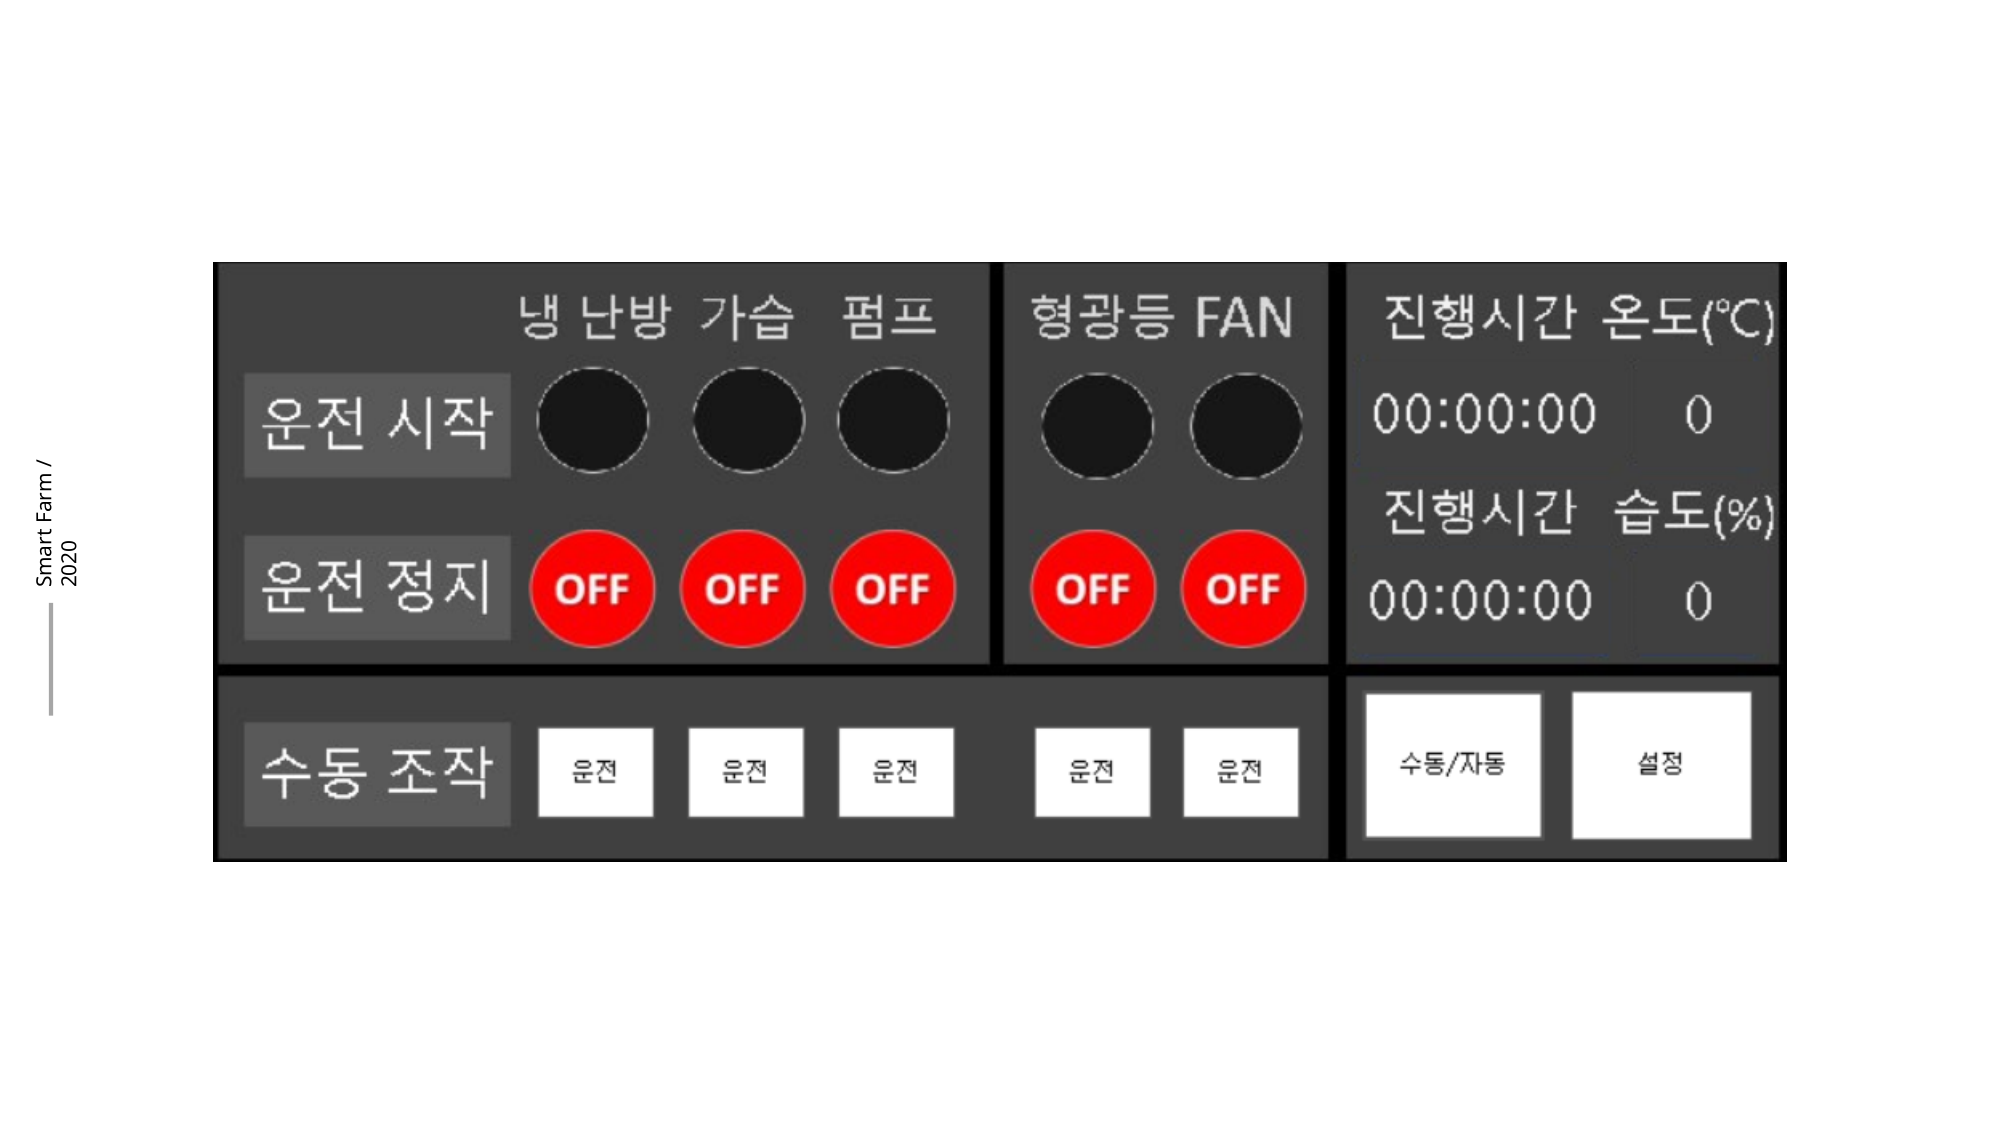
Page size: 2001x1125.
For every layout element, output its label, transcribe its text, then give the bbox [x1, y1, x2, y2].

picture [213, 262, 1787, 863]
text_box Smart Farm / 2020 [23, 398, 79, 603]
